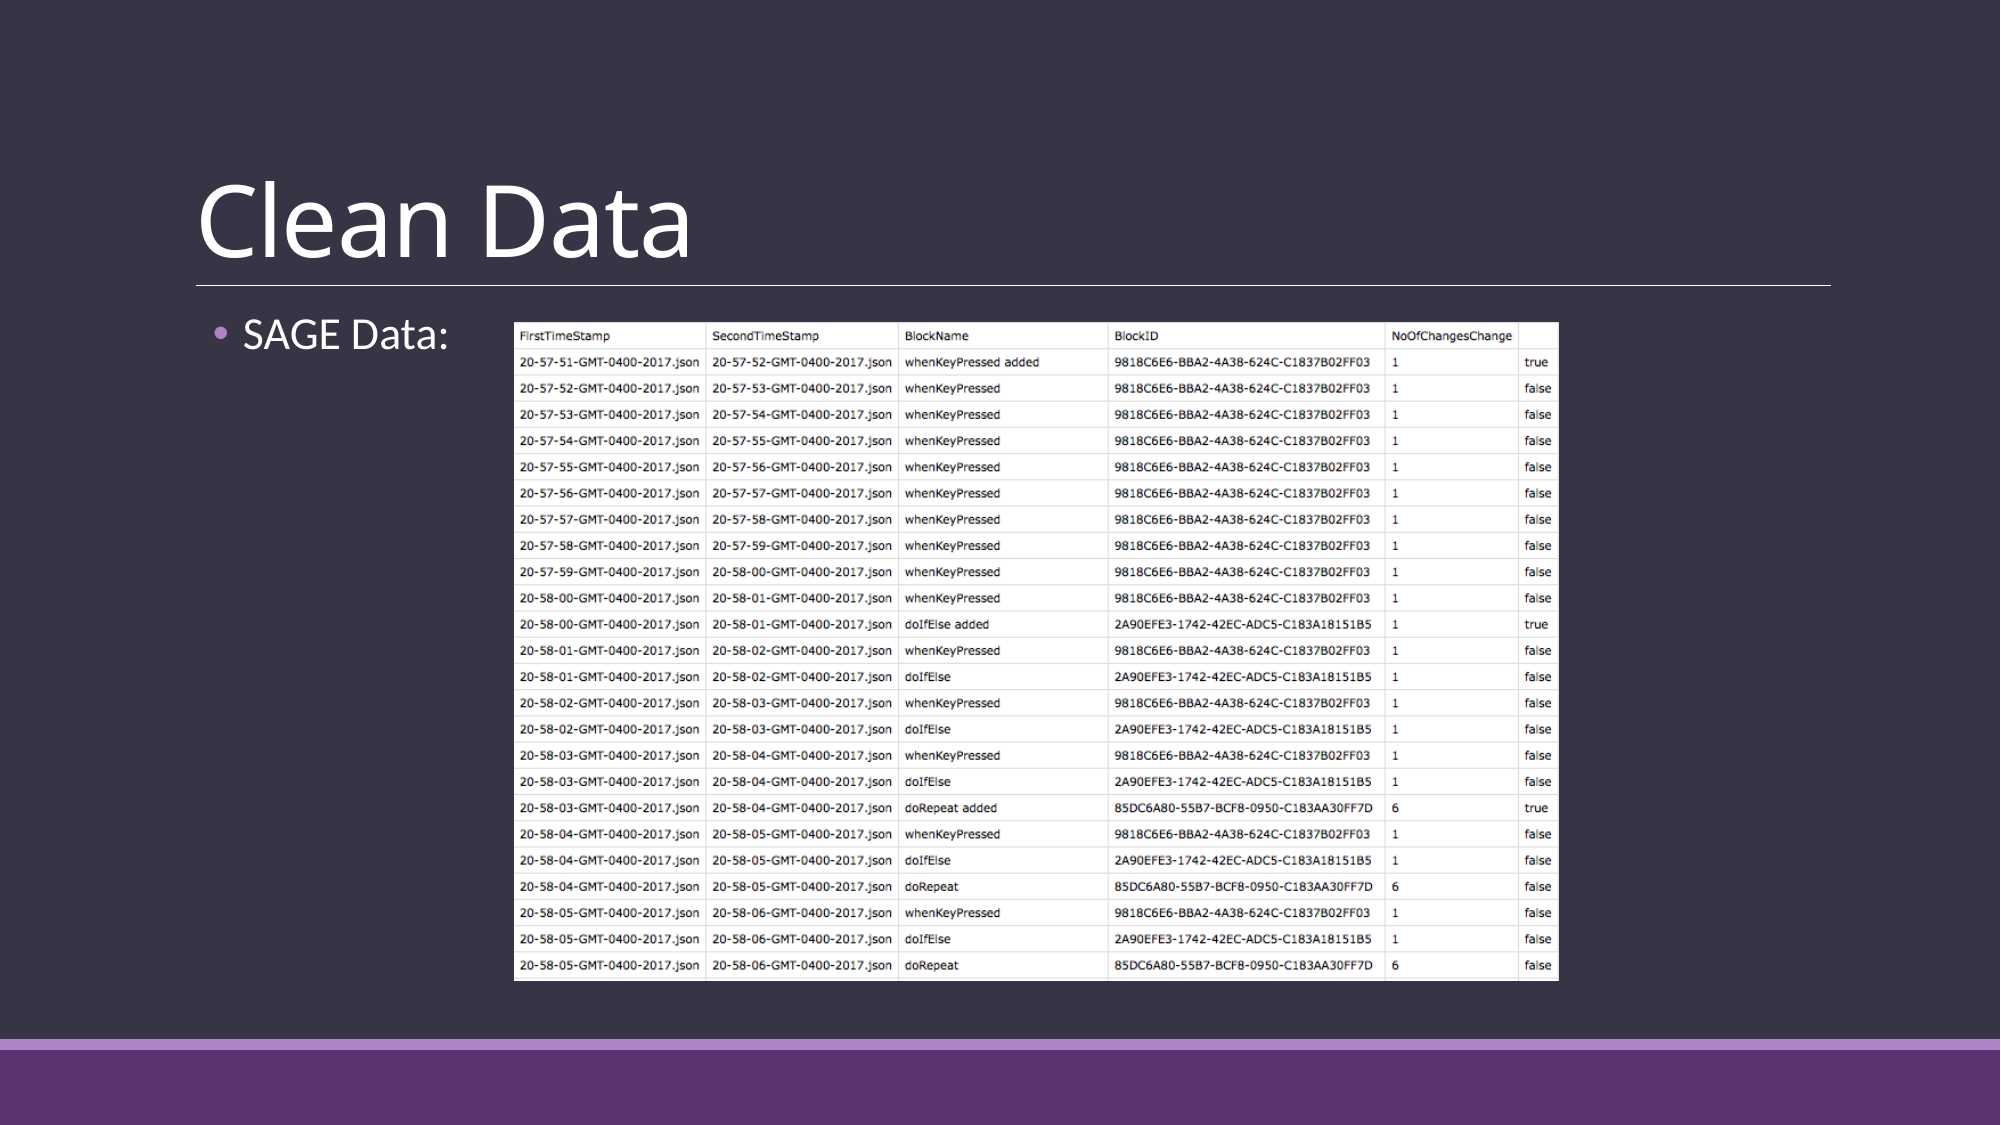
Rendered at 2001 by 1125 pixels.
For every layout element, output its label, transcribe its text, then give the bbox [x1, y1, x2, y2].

list SAGE Data: [180, 302, 1830, 963]
title Clean Data [180, 47, 1830, 285]
picture [514, 322, 1560, 982]
